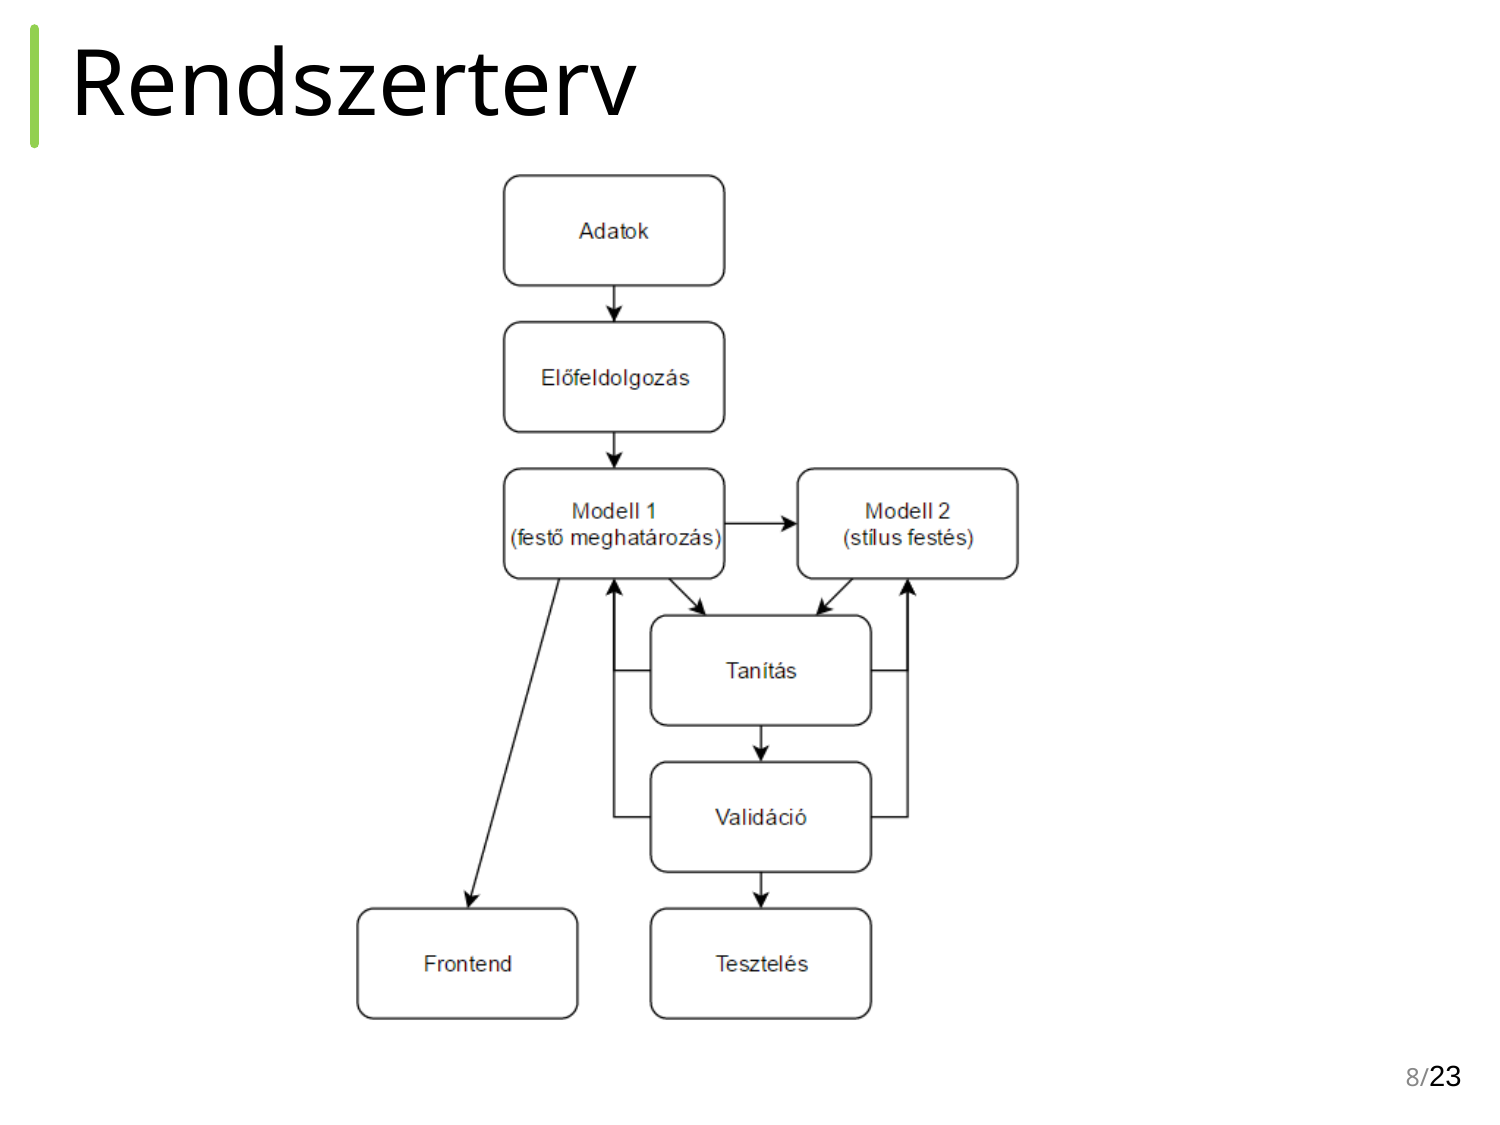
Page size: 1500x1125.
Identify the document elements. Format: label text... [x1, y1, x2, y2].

slide_number ‹#›/23 [1362, 1044, 1477, 1105]
title Rendszerterv [54, 28, 1477, 144]
picture [355, 173, 1176, 1105]
